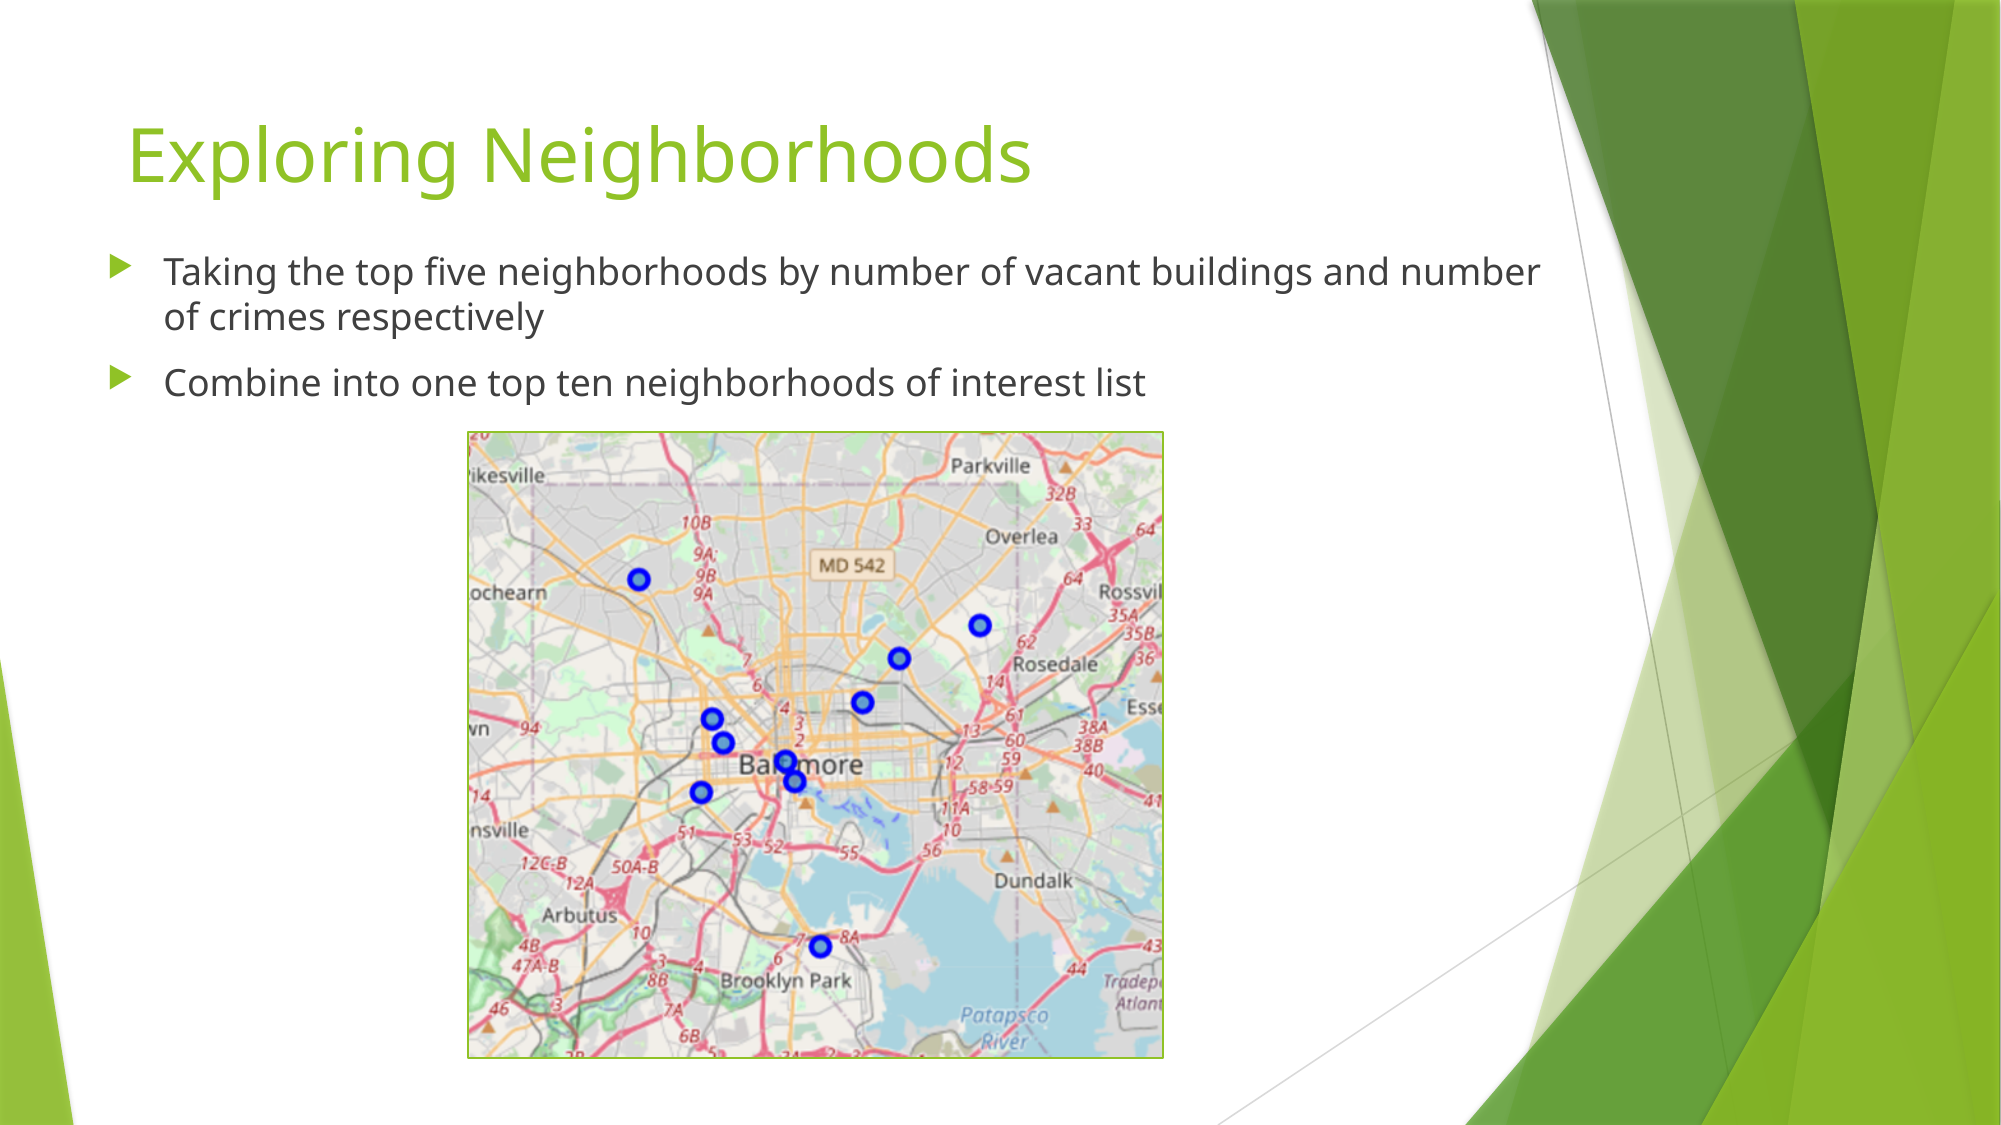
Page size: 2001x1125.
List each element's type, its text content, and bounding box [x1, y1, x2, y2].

title Exploring Neighborhoods [111, 99, 1522, 230]
list Taking the top five neighborhoods by number of vacant buildings and number of crimes respectively Combine into one top ten neighborhoods of interest list [92, 240, 1565, 417]
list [468, 432, 1163, 1058]
